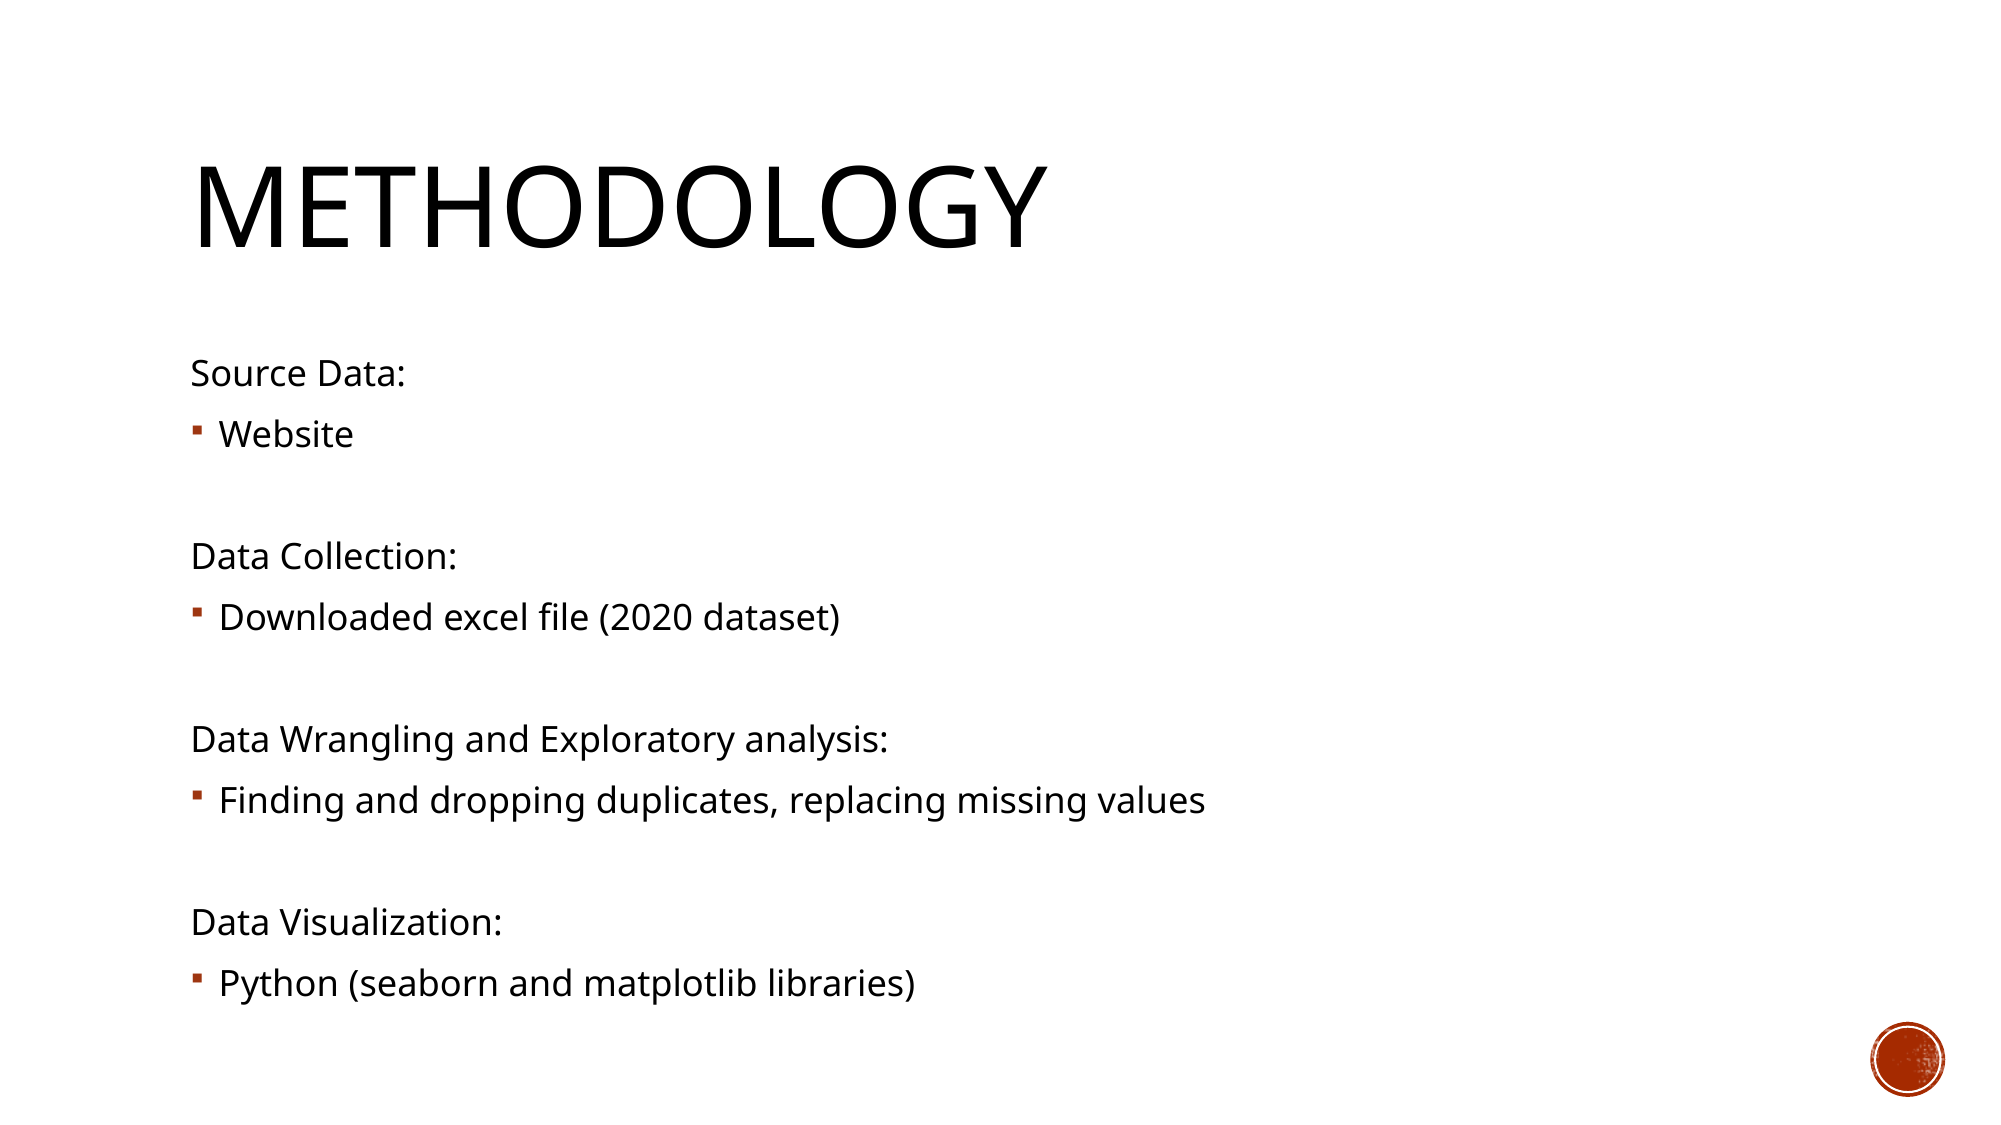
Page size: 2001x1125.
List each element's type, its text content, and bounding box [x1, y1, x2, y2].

list Source Data: Website Data Collection: Downloaded excel file (2020 dataset) Data Wrangling and Exploratory analysis: Finding and dropping duplicates, replacing missing values Data Visualization: Python (seaborn and matplotlib libraries) [175, 348, 1826, 1013]
title methodology [175, 79, 1826, 344]
